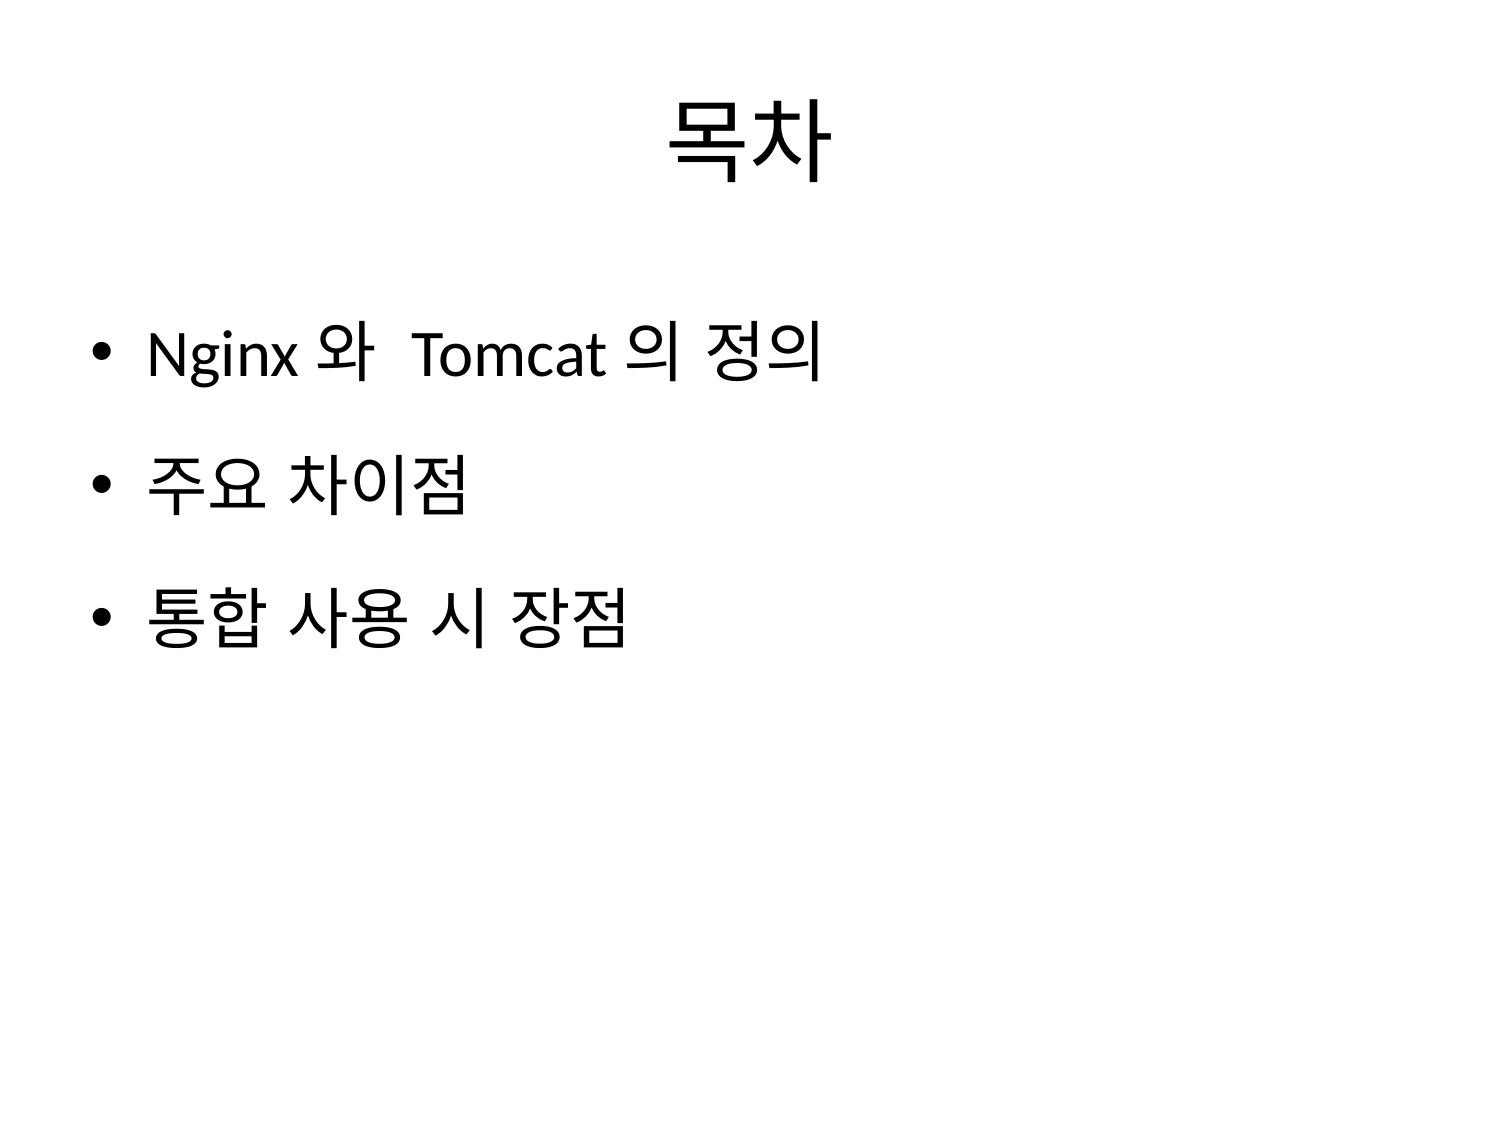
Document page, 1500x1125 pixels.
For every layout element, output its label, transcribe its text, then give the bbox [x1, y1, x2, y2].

title 목차 [75, 45, 1425, 233]
list Nginx와 Tomcat의 정의 주요 차이점 통합 사용 시 장점 [75, 262, 1425, 1005]
